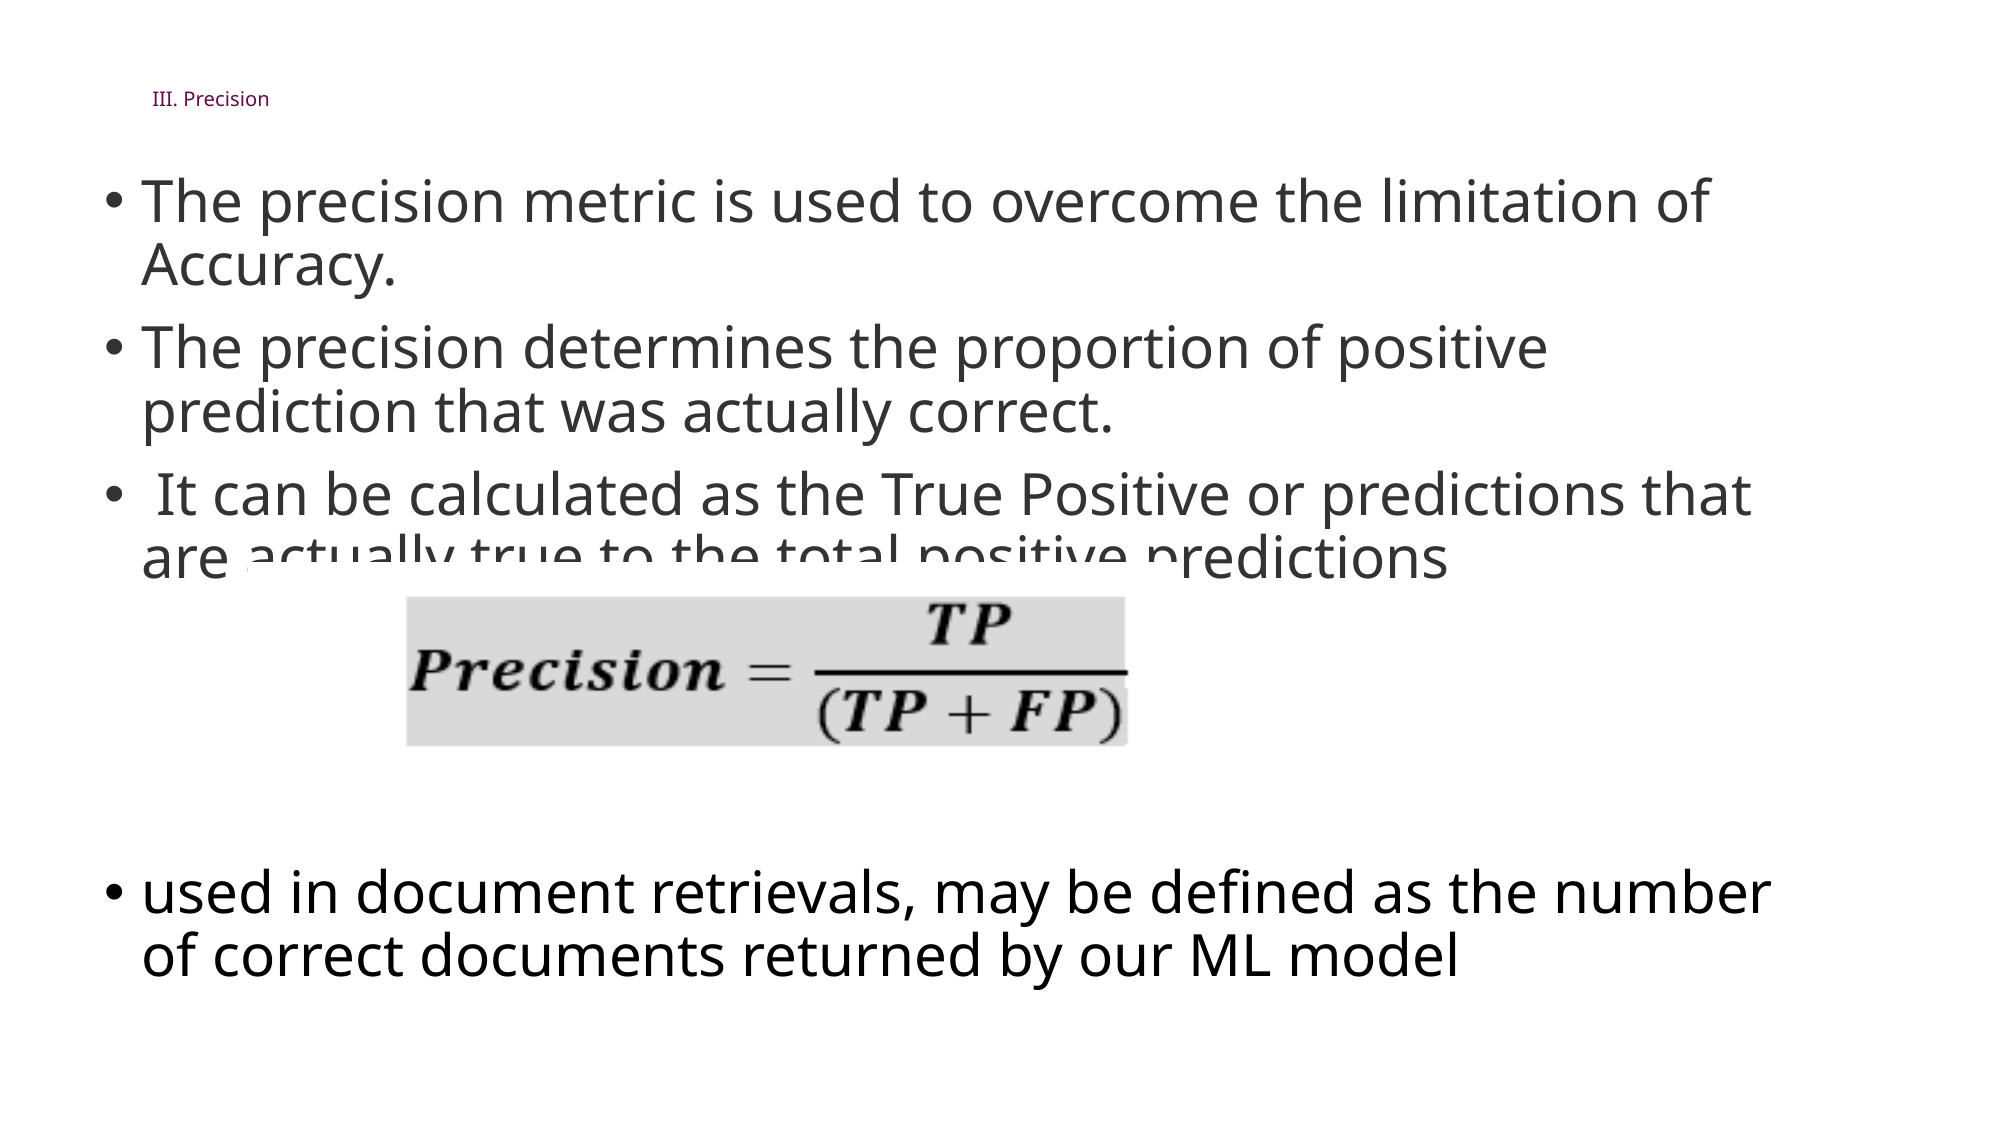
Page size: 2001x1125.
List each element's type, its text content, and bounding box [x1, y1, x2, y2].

picture [248, 562, 1179, 780]
title III. Precision [137, 80, 1863, 143]
list The precision metric is used to overcome the limitation of Accuracy. The precision determines the proportion of positive prediction that was actually correct. It can be calculated as the True Positive or predictions that are actually true to the total positive predictions used in document retrievals, may be defined as the number of correct documents returned by our ML model [89, 164, 1815, 1000]
